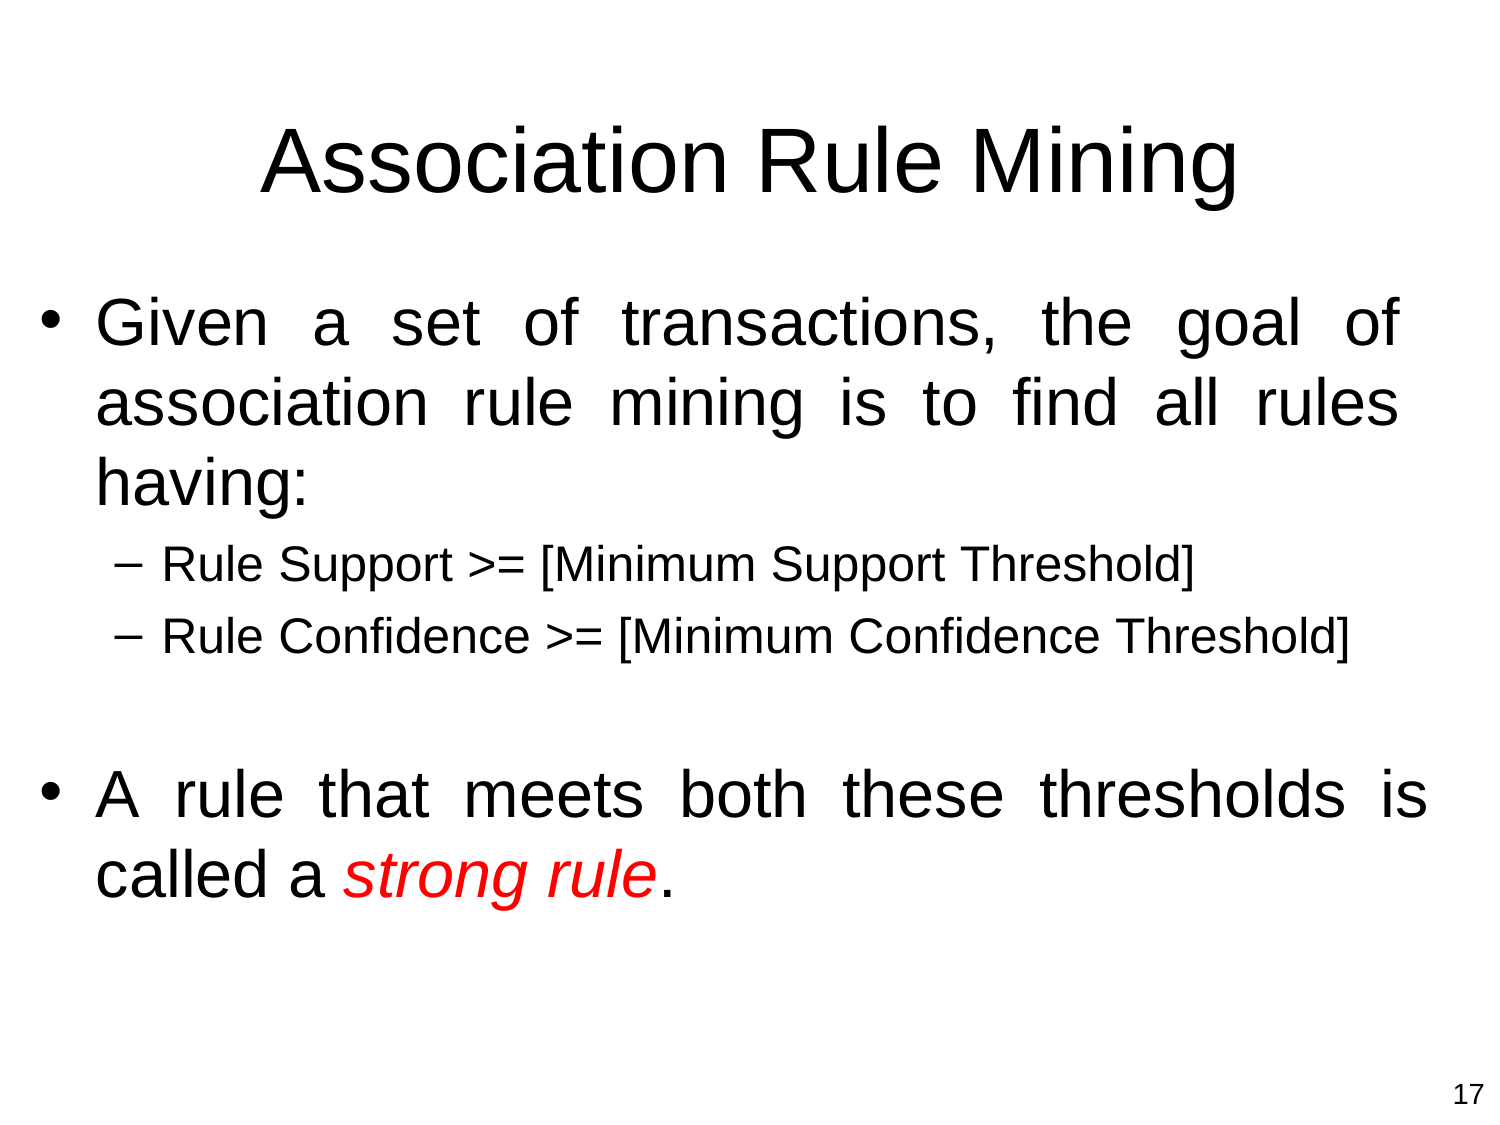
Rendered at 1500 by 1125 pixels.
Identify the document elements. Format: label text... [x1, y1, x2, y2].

text_box Given a set of transactions, the goal of association rule mining is to find all rules having: Rule Support >= [Minimum Support Threshold] Rule Confidence >= [Minimum Confidence Threshold] A rule that meets both these thresholds is called a strong rule. [37, 278, 1463, 911]
slide_number 17 [1448, 1075, 1490, 1125]
title Association Rule Mining [108, 100, 1392, 289]
